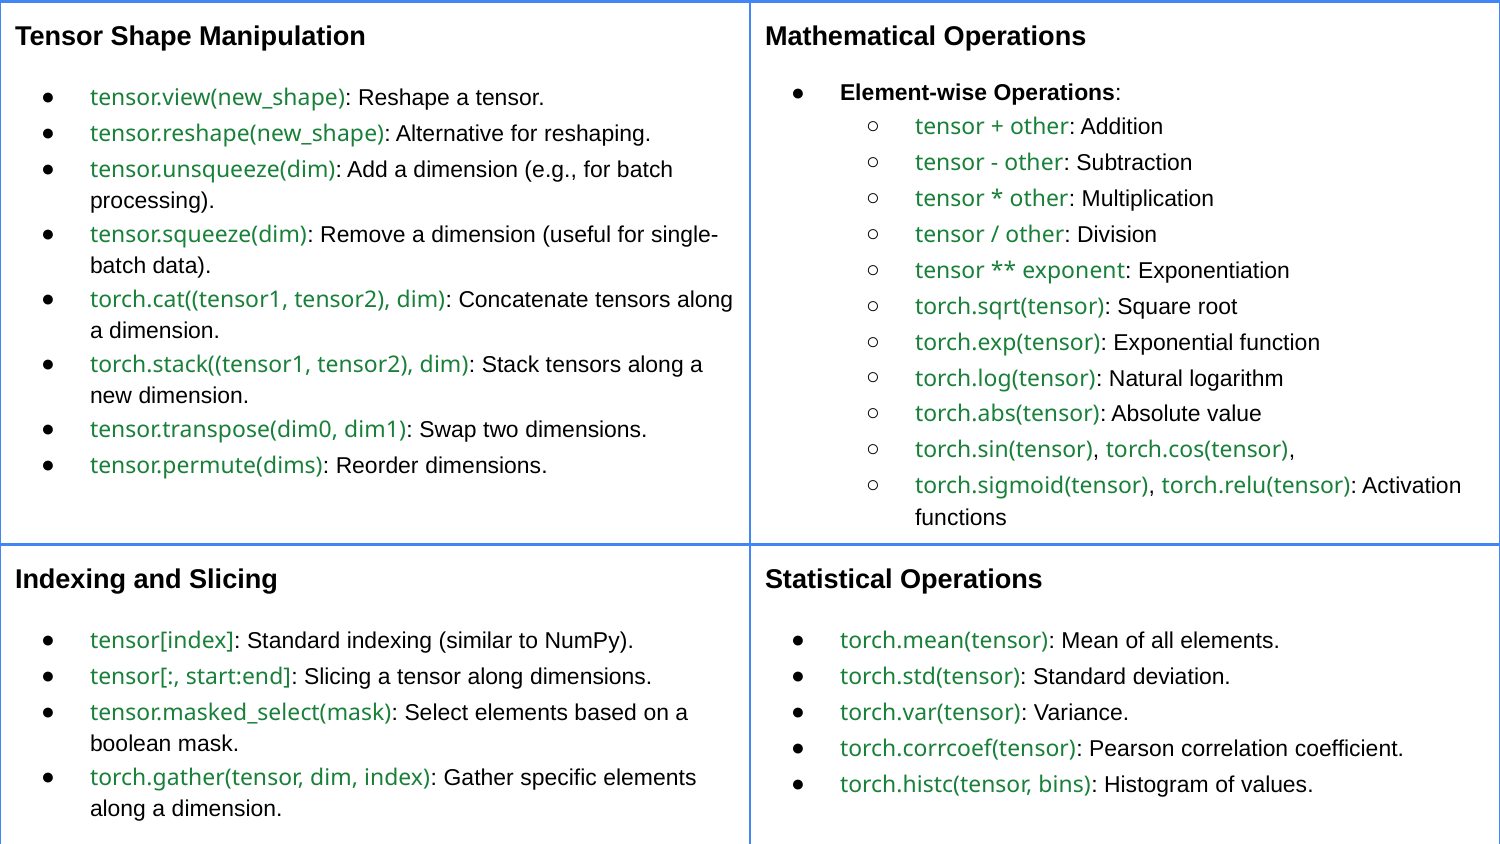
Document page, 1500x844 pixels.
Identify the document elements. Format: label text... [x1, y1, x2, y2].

table_header Mathematical Operations Element-wise Operations: tensor + other: Addition tensor - other: Subtraction tensor * other: Multiplication tensor / other: Division tensor ** exponent: Exponentiation torch.sqrt(tensor): Square root torch.exp(tensor): Exponential function torch.log(tensor): Natural logarithm torch.abs(tensor): Absolute value torch.sin(tensor), torch.cos(tensor), torch.sigmoid(tensor), torch.relu(tensor): Activation functions [751, 3, 1499, 543]
table_cell Indexing and Slicing tensor[index]: Standard indexing (similar to NumPy). tensor[:, start:end]: Slicing a tensor along dimensions. tensor.masked_select(mask): Select elements based on a boolean mask. torch.gather(tensor, dim, index): Gather specific elements along a dimension. [1, 546, 749, 844]
table_cell Statistical Operations torch.mean(tensor): Mean of all elements. torch.std(tensor): Standard deviation. torch.var(tensor): Variance. torch.corrcoef(tensor): Pearson correlation coefficient. torch.histc(tensor, bins): Histogram of values. [751, 546, 1499, 844]
table_header Tensor Shape Manipulation tensor.view(new_shape): Reshape a tensor. tensor.reshape(new_shape): Alternative for reshaping. tensor.unsqueeze(dim): Add a dimension (e.g., for batch processing). tensor.squeeze(dim): Remove a dimension (useful for single-batch data). torch.cat((tensor1, tensor2), dim): Concatenate tensors along a dimension. torch.stack((tensor1, tensor2), dim): Stack tensors along a new dimension. tensor.transpose(dim0, dim1): Swap two dimensions. tensor.permute(dims): Reorder dimensions. [1, 3, 749, 543]
